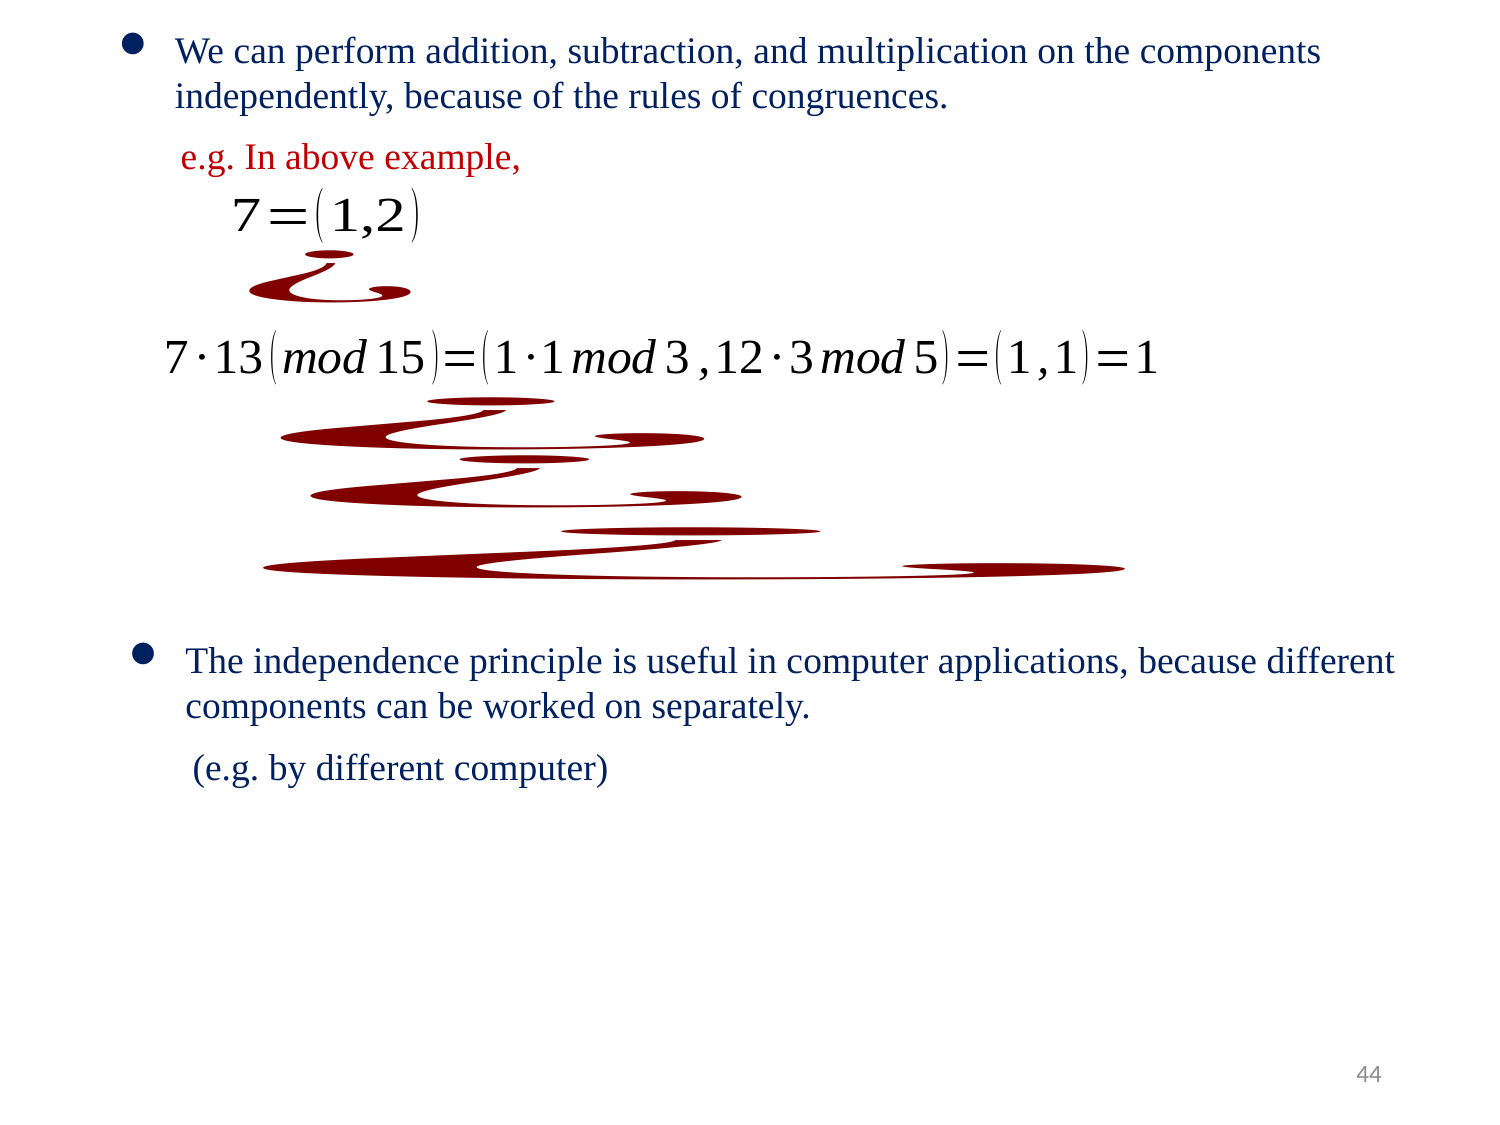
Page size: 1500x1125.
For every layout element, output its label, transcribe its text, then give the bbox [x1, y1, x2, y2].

text_box The independence principle is useful in computer applications, because different components can be worked on separately. [114, 629, 1413, 734]
text_box e.g. In above example, [115, 124, 537, 185]
text_box (e.g. by different computer) [127, 735, 624, 795]
slide_number 43 [1059, 1042, 1397, 1103]
text_box We can perform addition, subtraction, and multiplication on the components independently, because of the rules of congruences. [104, 18, 1371, 124]
